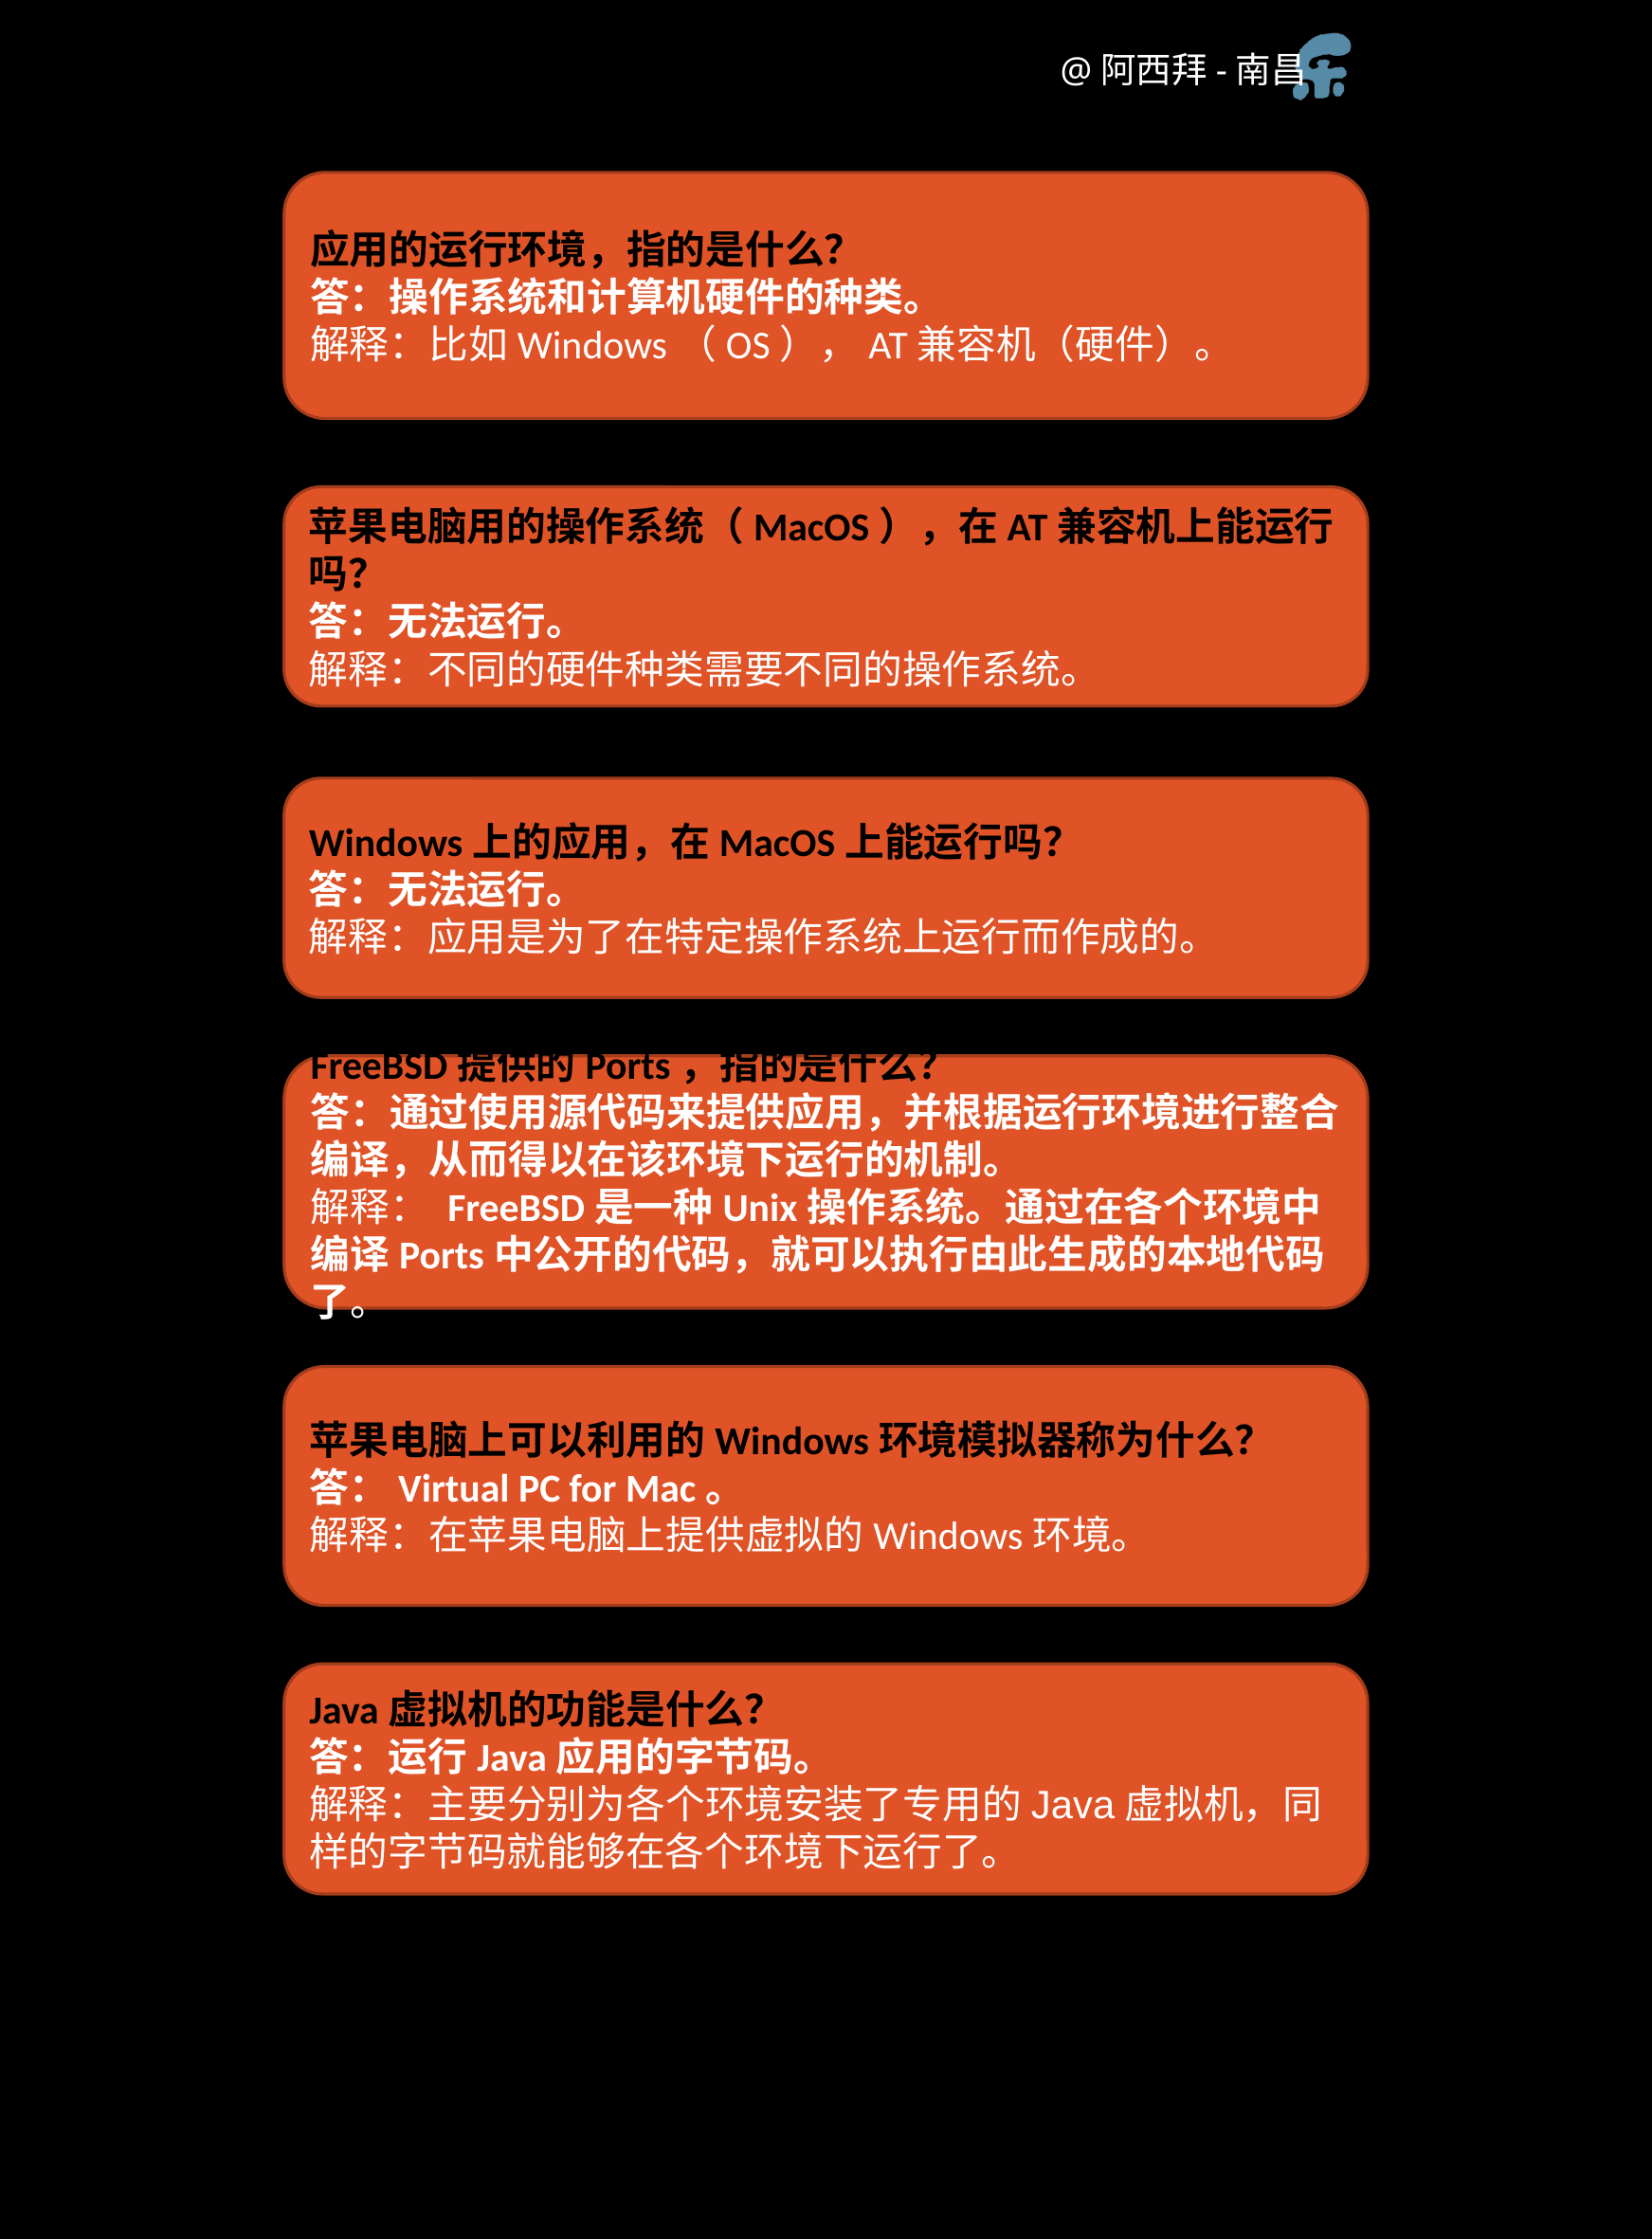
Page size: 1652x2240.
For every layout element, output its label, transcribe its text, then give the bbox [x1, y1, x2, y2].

text_box 苹果电脑用的操作系统（MacOS），在AT兼容机上能运行吗？ 答：无法运行。 解释：不同的硬件种类需要不同的操作系统。 [282, 484, 1370, 708]
text_box Java虚拟机的功能是什么？ 答：运行Java应用的字节码。 解释：主要分别为各个环境安装了专用的Java虚拟机，同样的字节码就能够在各个环境下运行了。 [282, 1662, 1370, 1896]
text_box FreeBSD提供的Ports，指的是什么？ 答：通过使用源代码来提供应用，并根据运行环境进行整合编译，从而得以在该环境下运行的机制。 解释： FreeBSD是一种Unix操作系统。通过在各个环境中编译Ports中公开的代码，就可以执行由此生成的本地代码了。 [282, 1054, 1370, 1310]
text_box Windows上的应用，在MacOS上能运行吗？ 答：无法运行。 解释：应用是为了在特定操作系统上运行而作成的。 [282, 776, 1370, 999]
text_box 应用的运行环境，指的是什么？ 答：操作系统和计算机硬件的种类。 解释：比如Windows（OS），AT兼容机（硬件）。 [282, 171, 1370, 421]
text_box 苹果电脑上可以利用的Windows环境模拟器称为什么？ 答：Virtual PC for Mac。 解释：在苹果电脑上提供虚拟的Windows环境。 [282, 1364, 1370, 1608]
